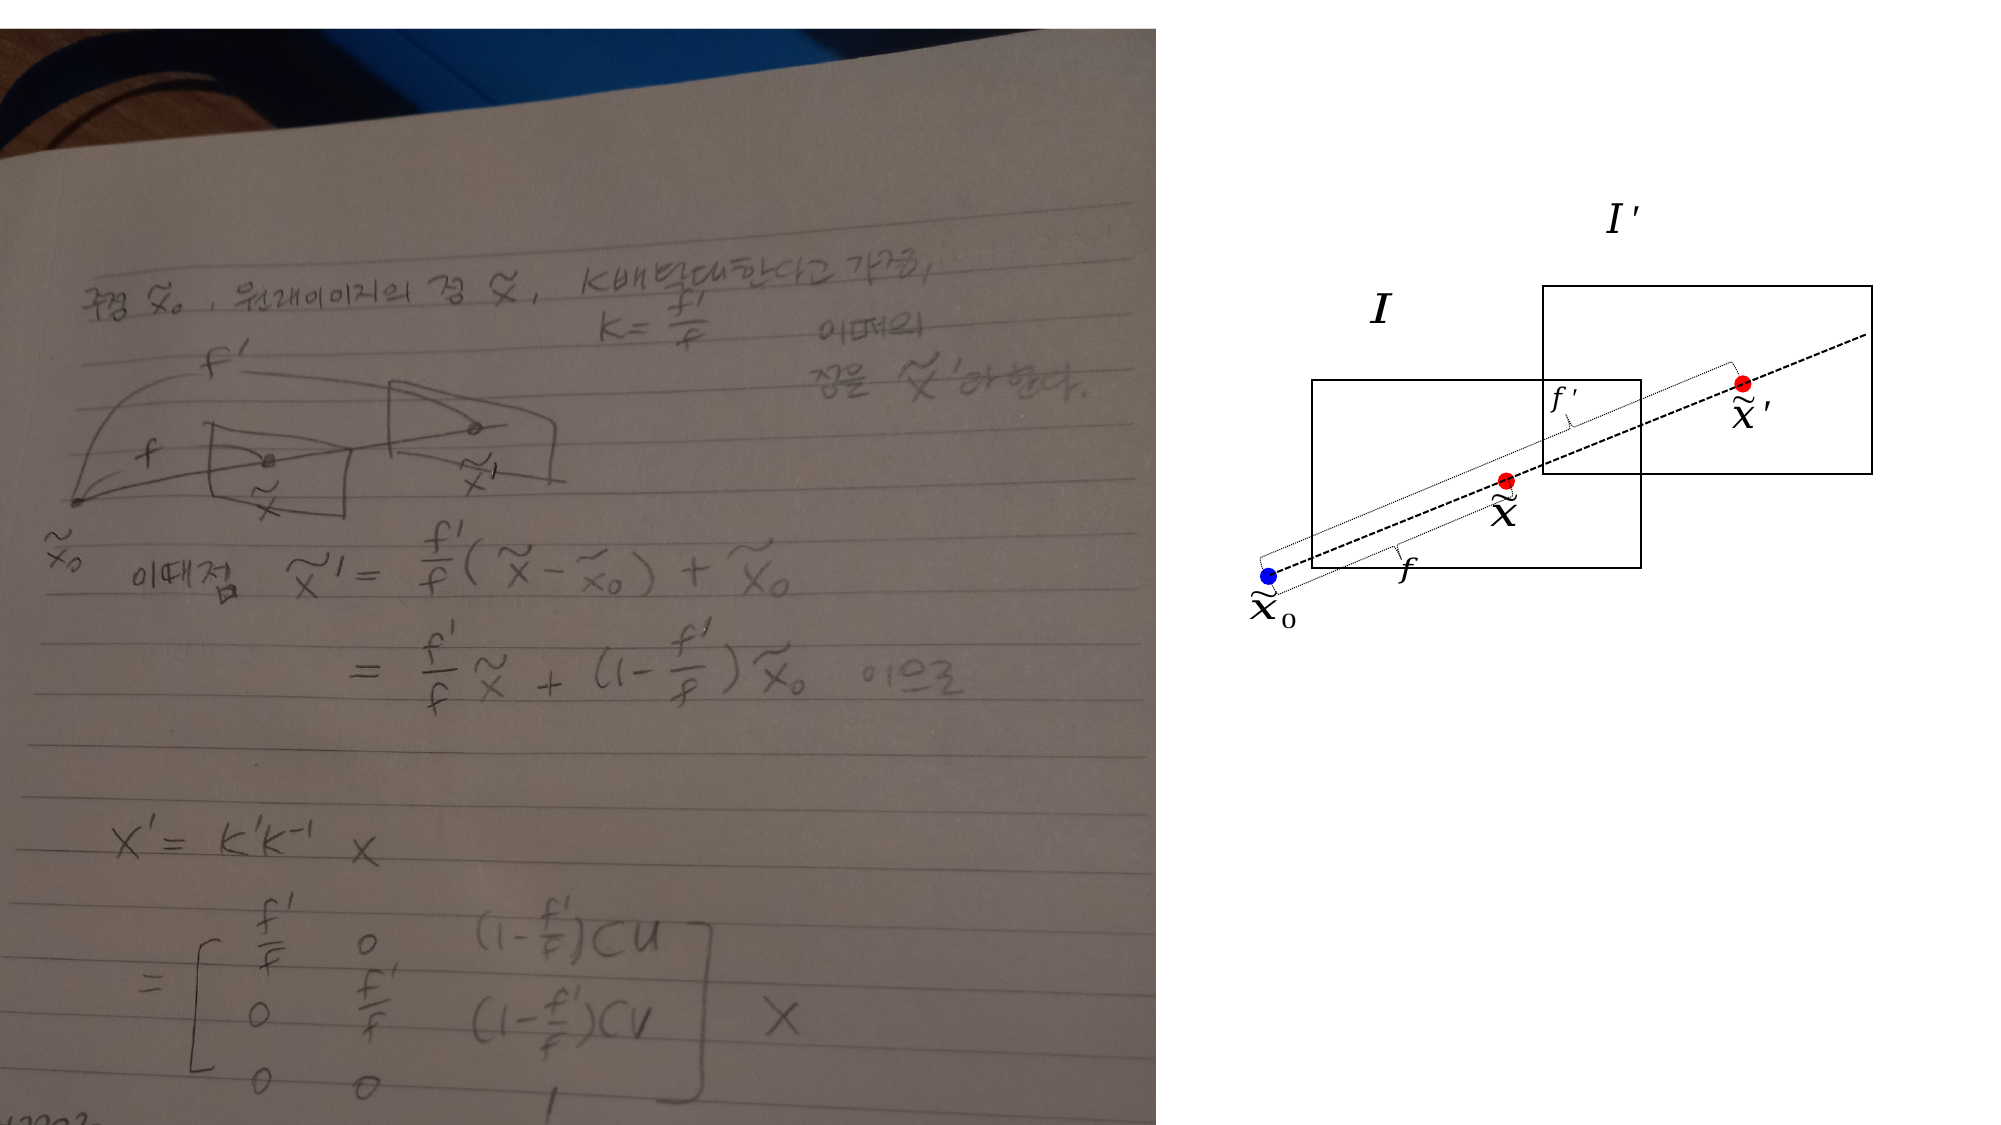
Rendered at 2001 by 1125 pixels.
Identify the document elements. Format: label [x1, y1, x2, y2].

picture [0, 30, 1372, 1125]
text_box [1238, 197, 1872, 634]
